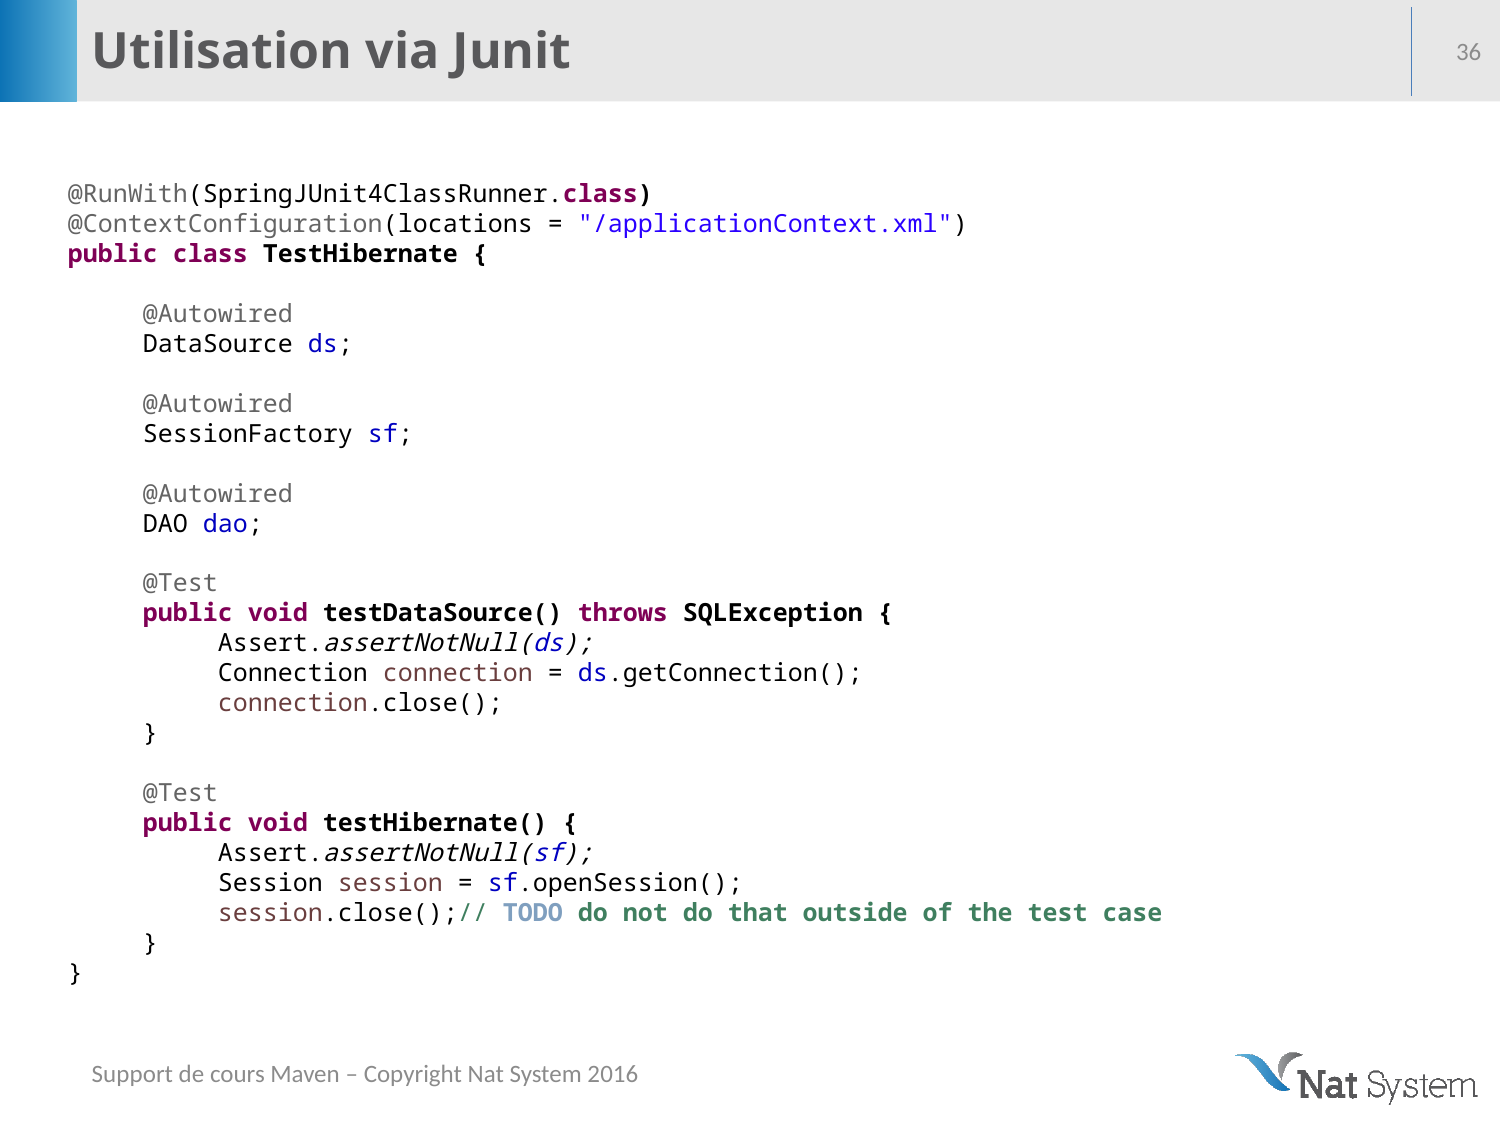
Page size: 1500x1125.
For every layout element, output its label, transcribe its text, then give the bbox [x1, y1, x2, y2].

title Utilisation via Junit [76, 0, 1397, 98]
text_box @RunWith(SpringJUnit4ClassRunner.class) @ContextConfiguration(locations = "/applicationContext.xml") public class TestHibernate { @Autowired DataSource ds; @Autowired SessionFactory sf; @Autowired DAO dao; @Test public void testDataSource() throws SQLException { Assert.assertNotNull(ds); Connection connection = ds.getConnection(); connection.close(); } @Test public void testHibernate() { Assert.assertNotNull(sf); Session session = sf.openSession(); session.close();// TODO do not do that outside of the test case } } [53, 170, 1500, 994]
picture [1234, 1050, 1478, 1106]
slide_number 36 [1413, 20, 1497, 81]
footer Support de cours Maven – Copyright Nat System 2016 [76, 1042, 988, 1103]
